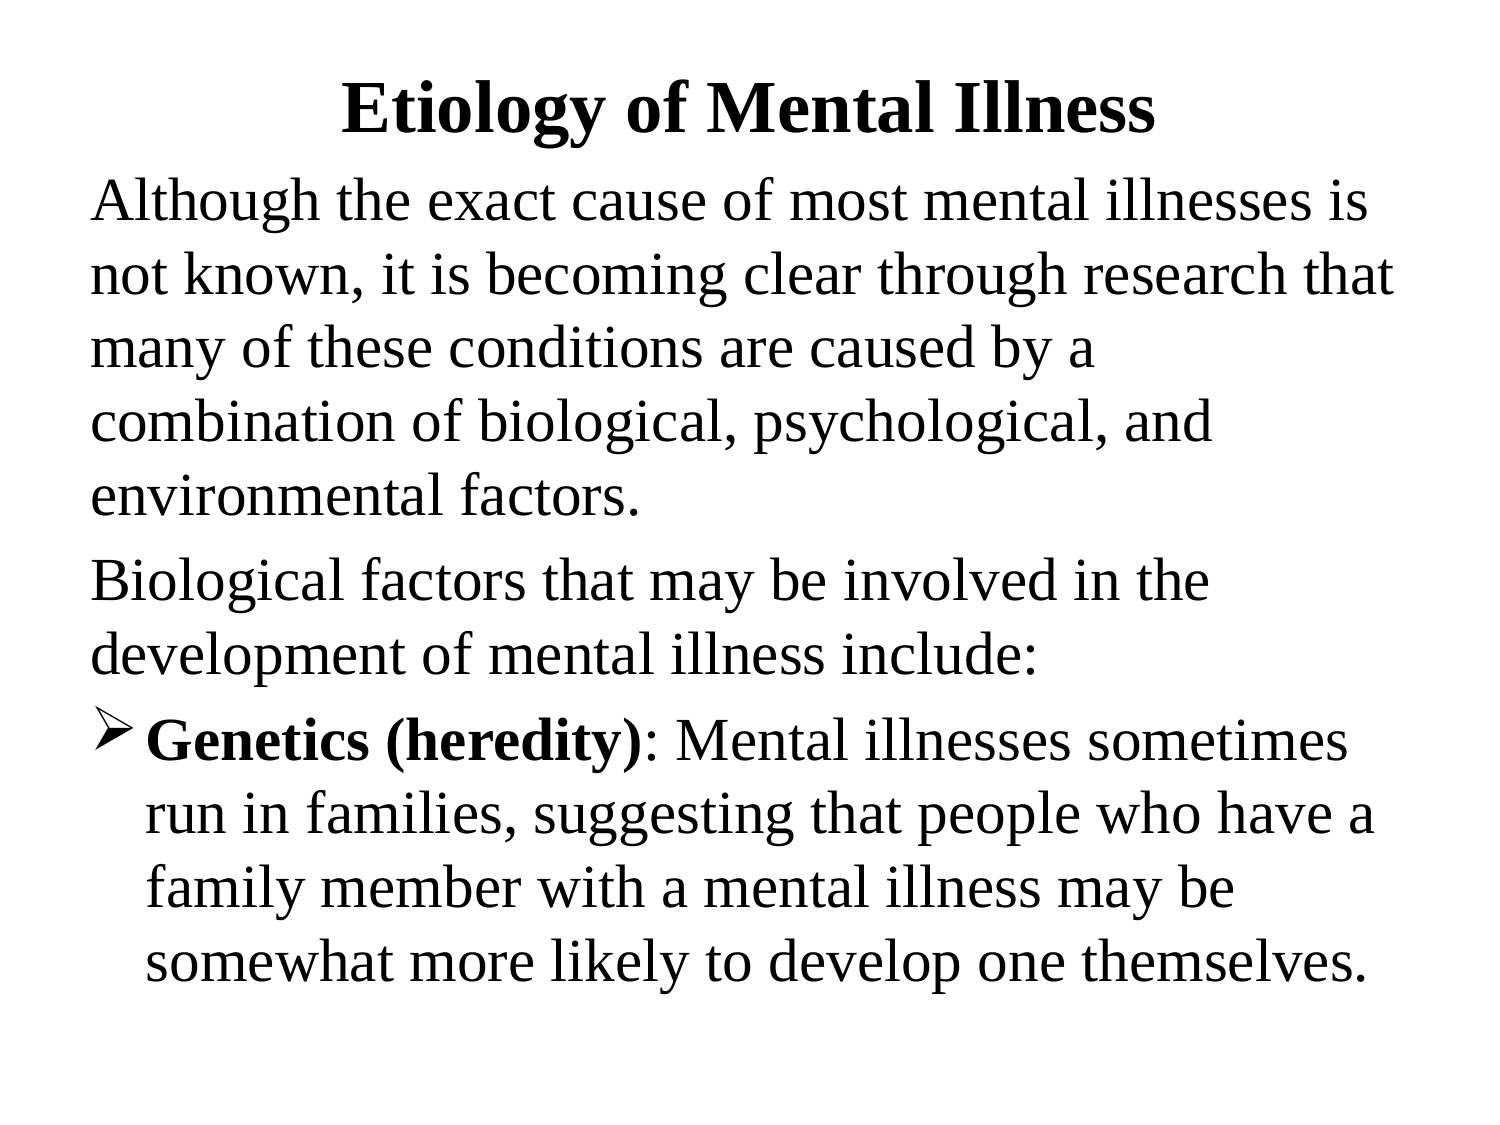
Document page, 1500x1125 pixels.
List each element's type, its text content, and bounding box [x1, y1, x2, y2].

list Etiology of Mental Illness Although the exact cause of most mental illnesses is not known, it is becoming clear through research that many of these conditions are caused by a combination of biological, psychological, and environmental factors. Biological factors that may be involved in the development of mental illness include: Genetics (heredity): Mental illnesses sometimes run in families, suggesting that people who have a family member with a mental illness may be somewhat more likely to develop one themselves. [75, 50, 1425, 1005]
